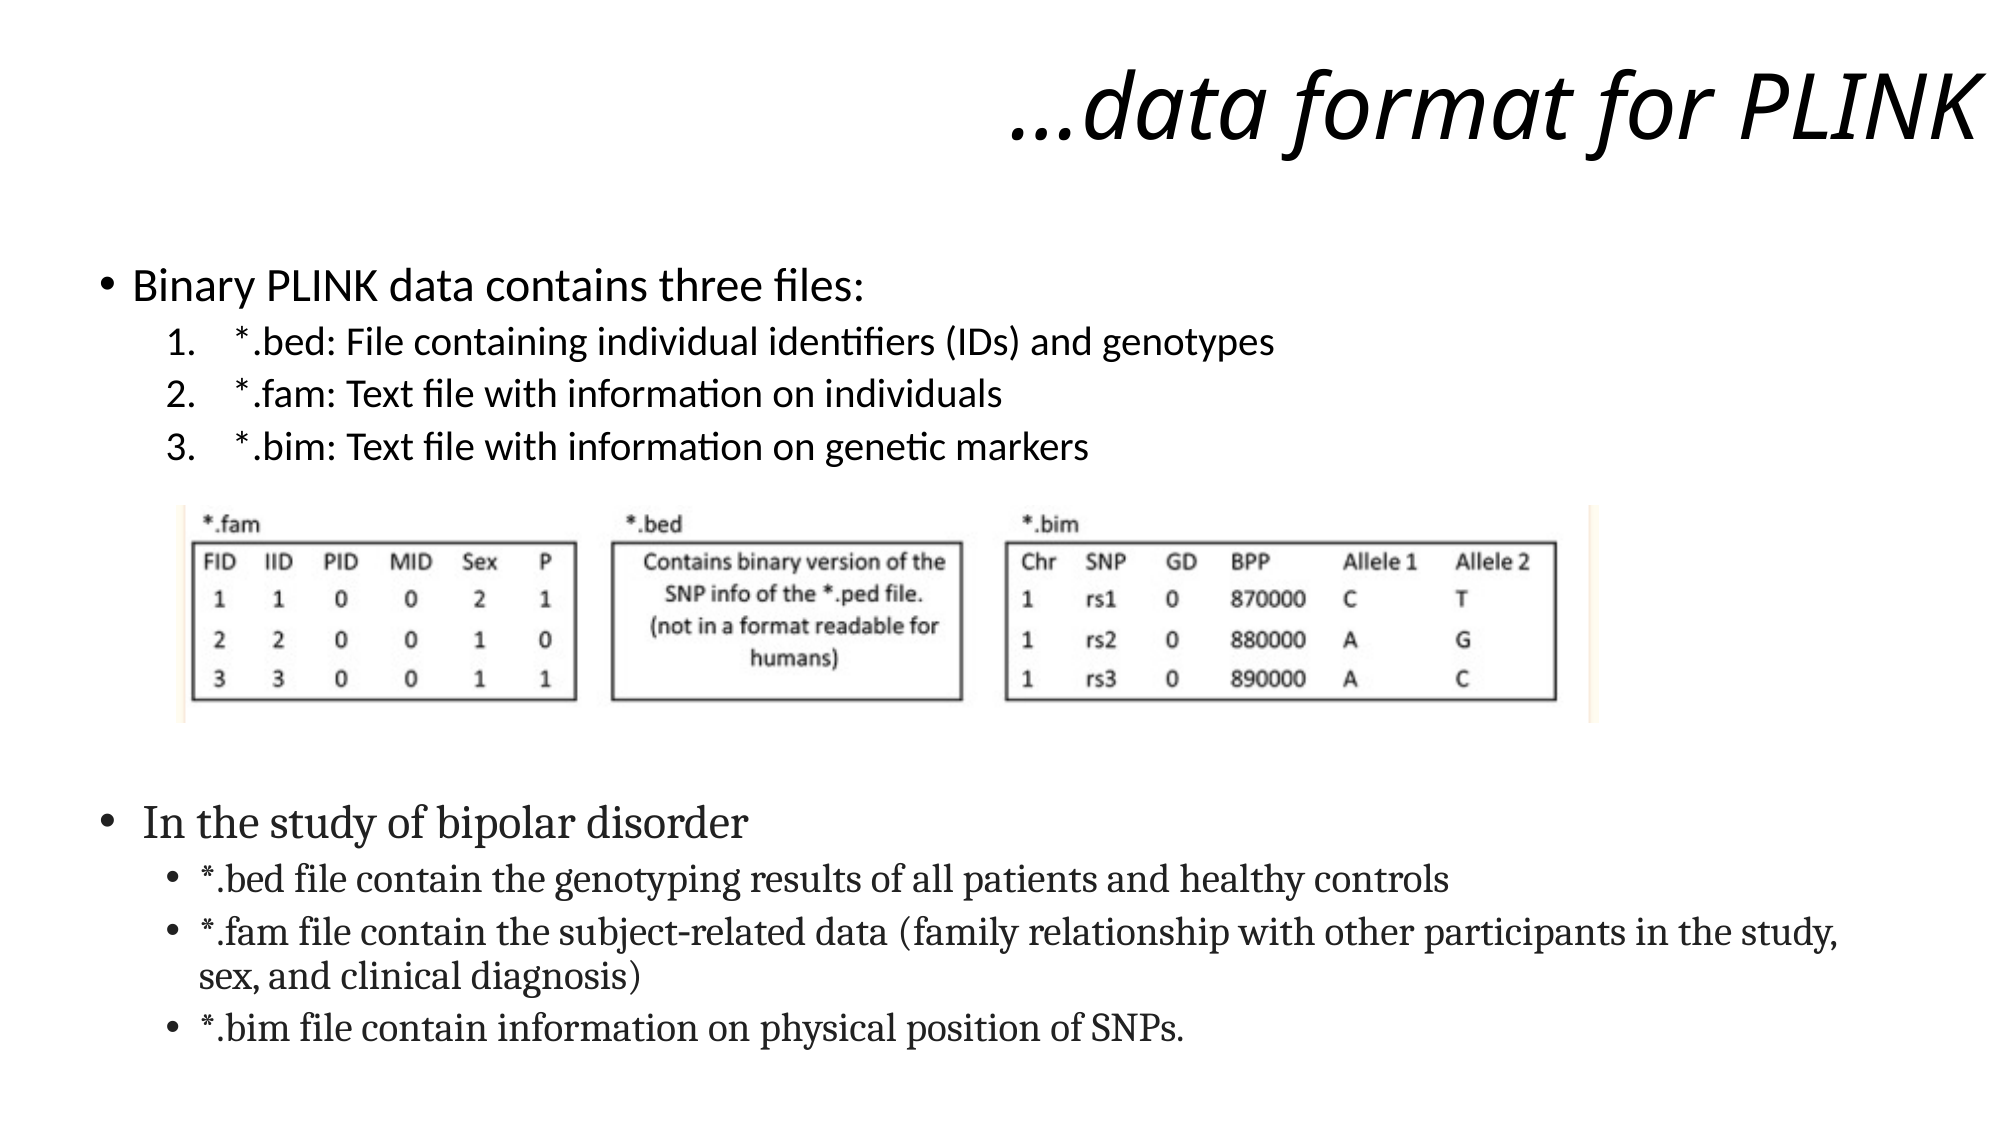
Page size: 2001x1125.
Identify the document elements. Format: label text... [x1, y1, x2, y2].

title …data format for PLINK [269, 0, 1995, 219]
list Binary PLINK data contains three files: *.bed: File containing individual identifiers (IDs) and genotypes *.fam: Text file with information on individuals *.bim: Text file with information on genetic markers In the study of bipolar disorder *.bed file contain the genotyping results of all patients and healthy controls *.fam file contain the subject‐related data (family relationship with other participants in the study, sex, and clinical diagnosis) *.bim file contain information on physical position of SNPs. [84, 252, 1896, 1066]
picture [176, 505, 1599, 723]
